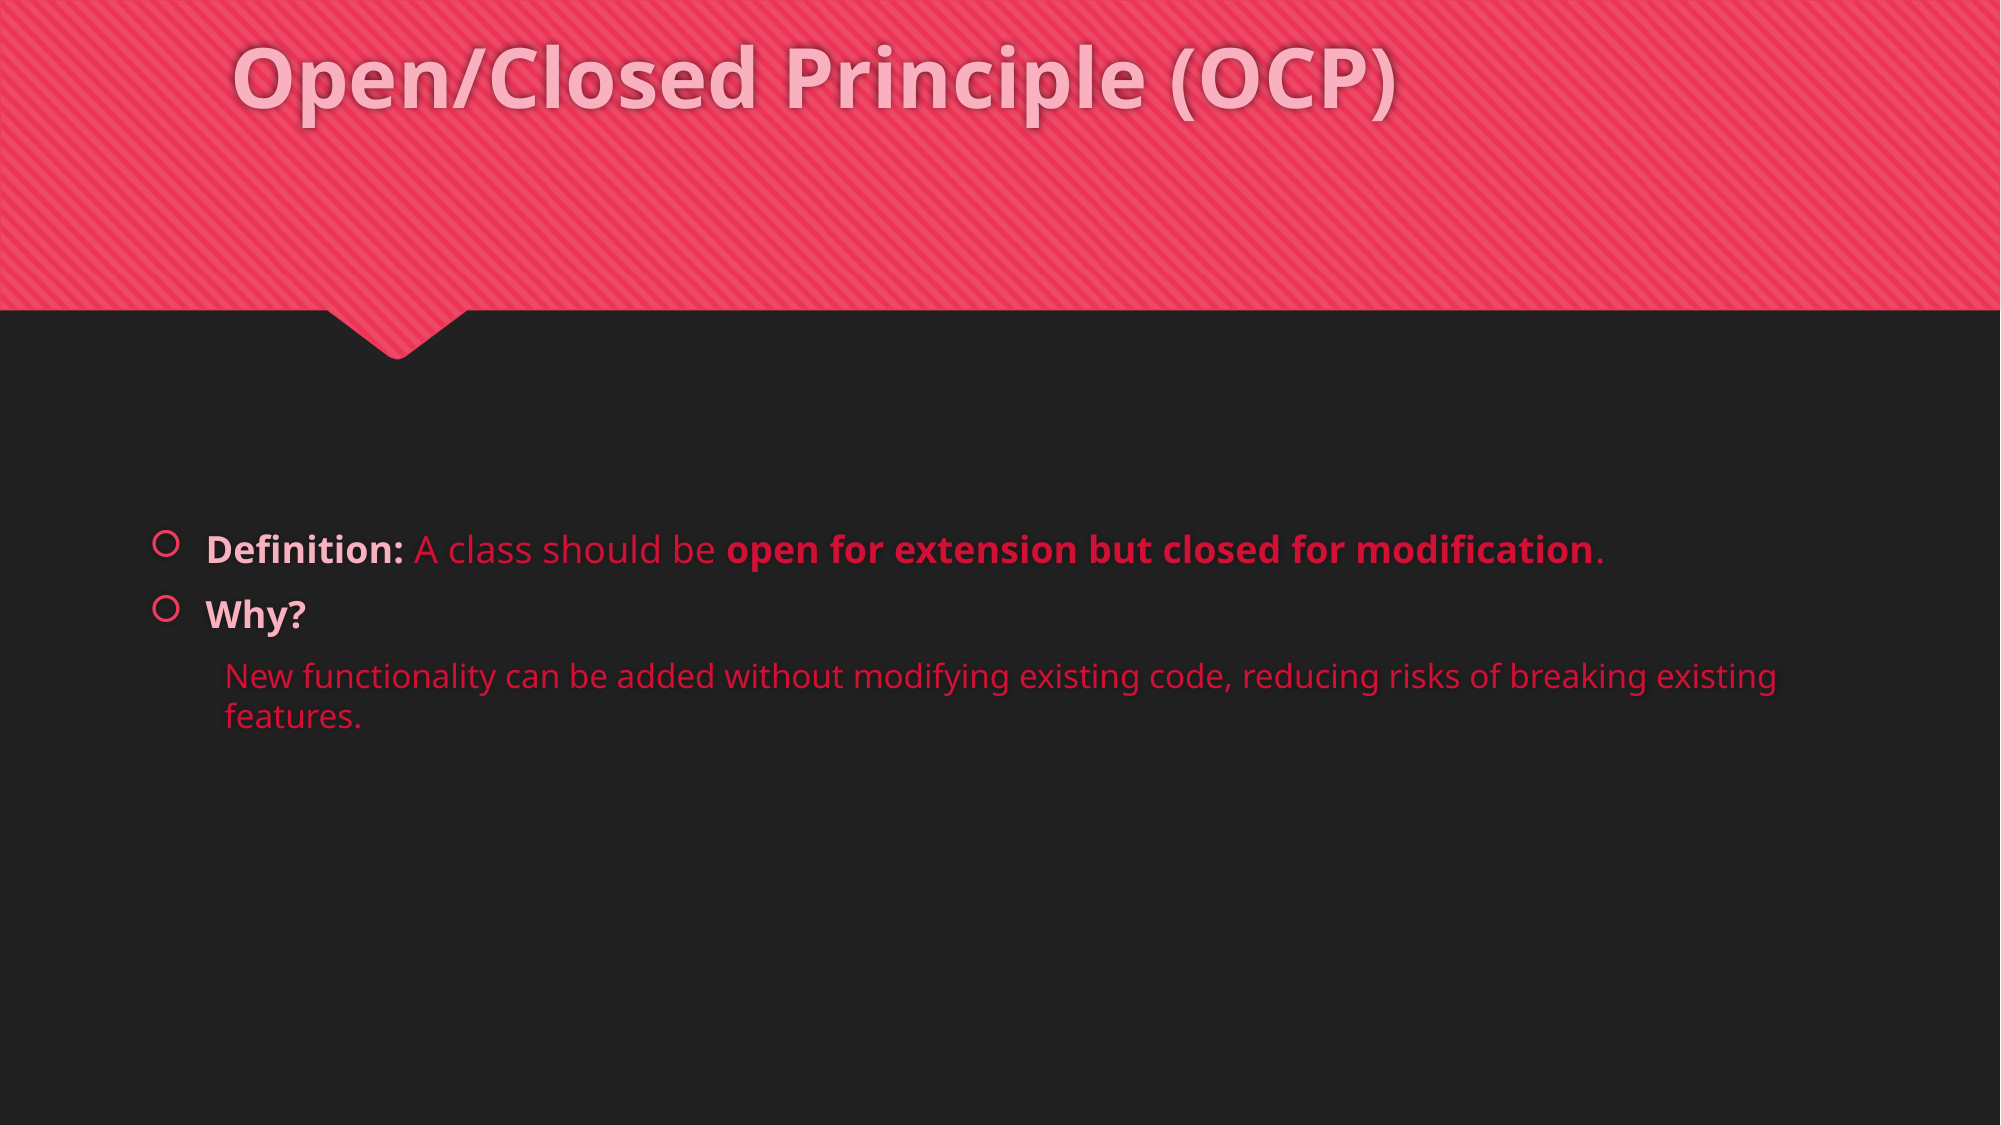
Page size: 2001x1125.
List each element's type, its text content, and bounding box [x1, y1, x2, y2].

list Definition: A class should be open for extension but closed for modification. Why? New functionality can be added without modifying existing code, reducing risks of breaking existing features. [134, 364, 1866, 962]
title Open/Closed Principle (OCP) [215, 73, 1950, 233]
